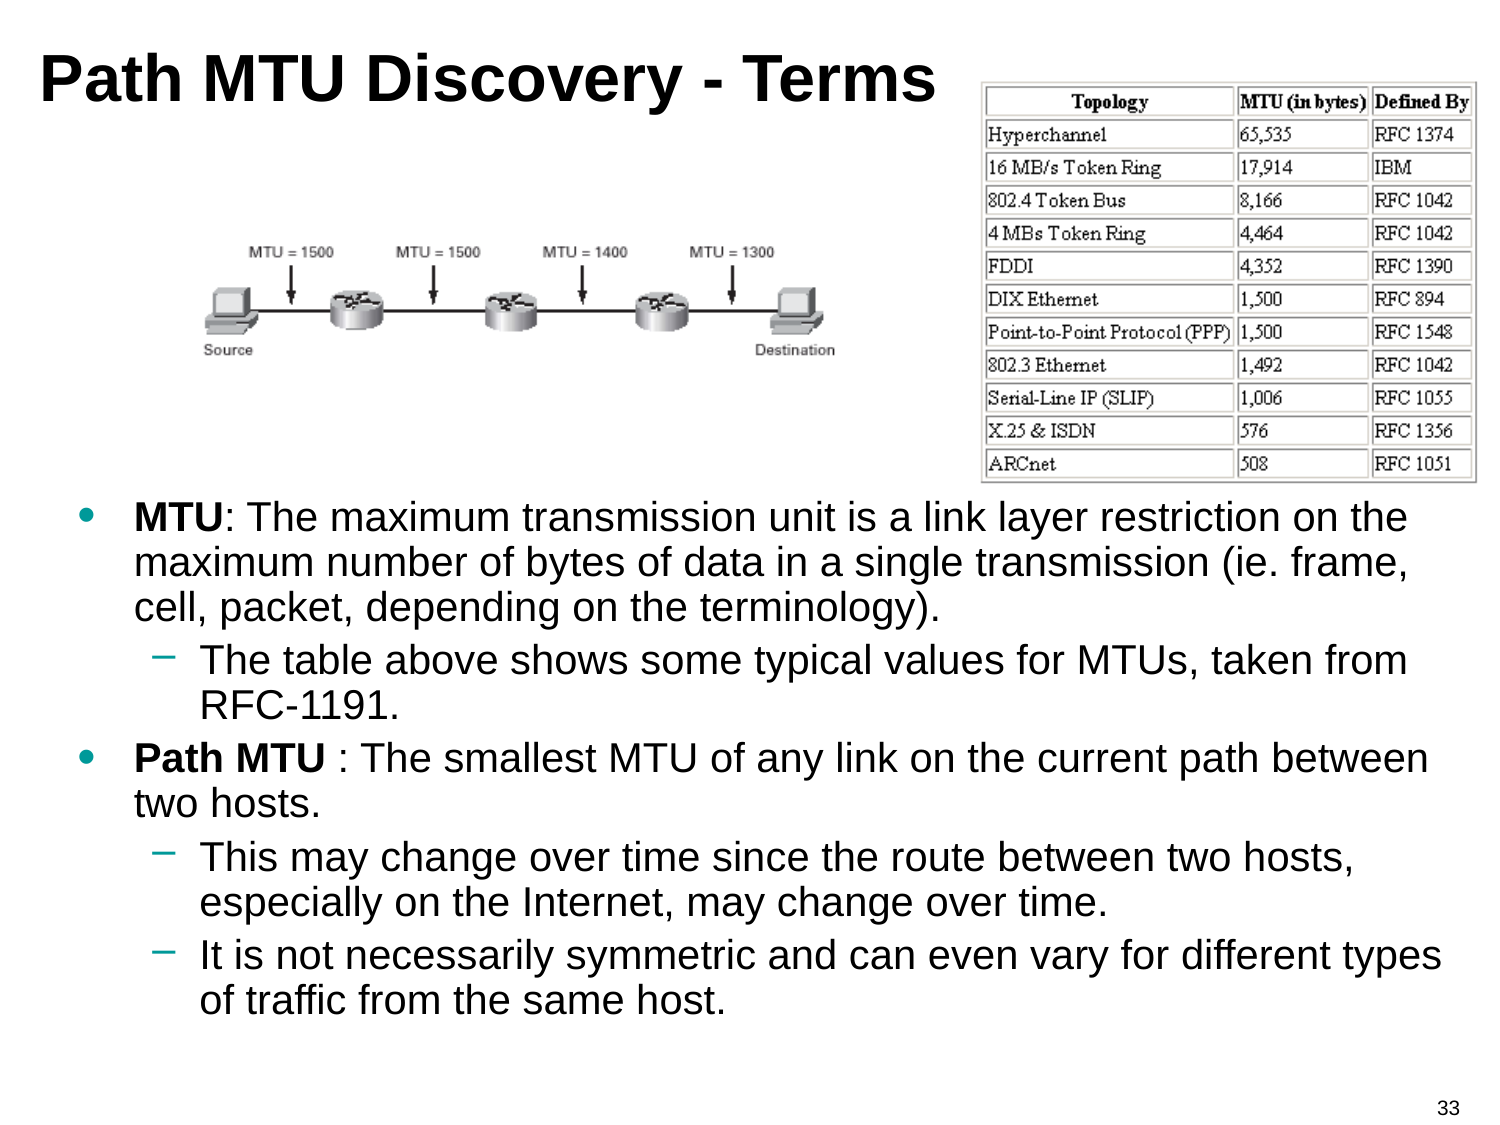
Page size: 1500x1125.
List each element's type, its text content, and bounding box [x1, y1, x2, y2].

slide_number 33 [1325, 1087, 1475, 1125]
list MTU: The maximum transmission unit is a link layer restriction on the maximum number of bytes of data in a single transmission (ie. frame, cell, packet, depending on the terminology). The table above shows some typical values for MTUs, taken from RFC-1191. Path MTU : The smallest MTU of any link on the current path between two hosts. This may change over time since the route between two hosts, especially on the Internet, may change over time. It is not necessarily symmetric and can even vary for different types of traffic from the same host. [62, 487, 1463, 1075]
picture [174, 212, 869, 368]
picture [974, 74, 1485, 499]
title Path MTU Discovery - Terms [24, 24, 1413, 125]
